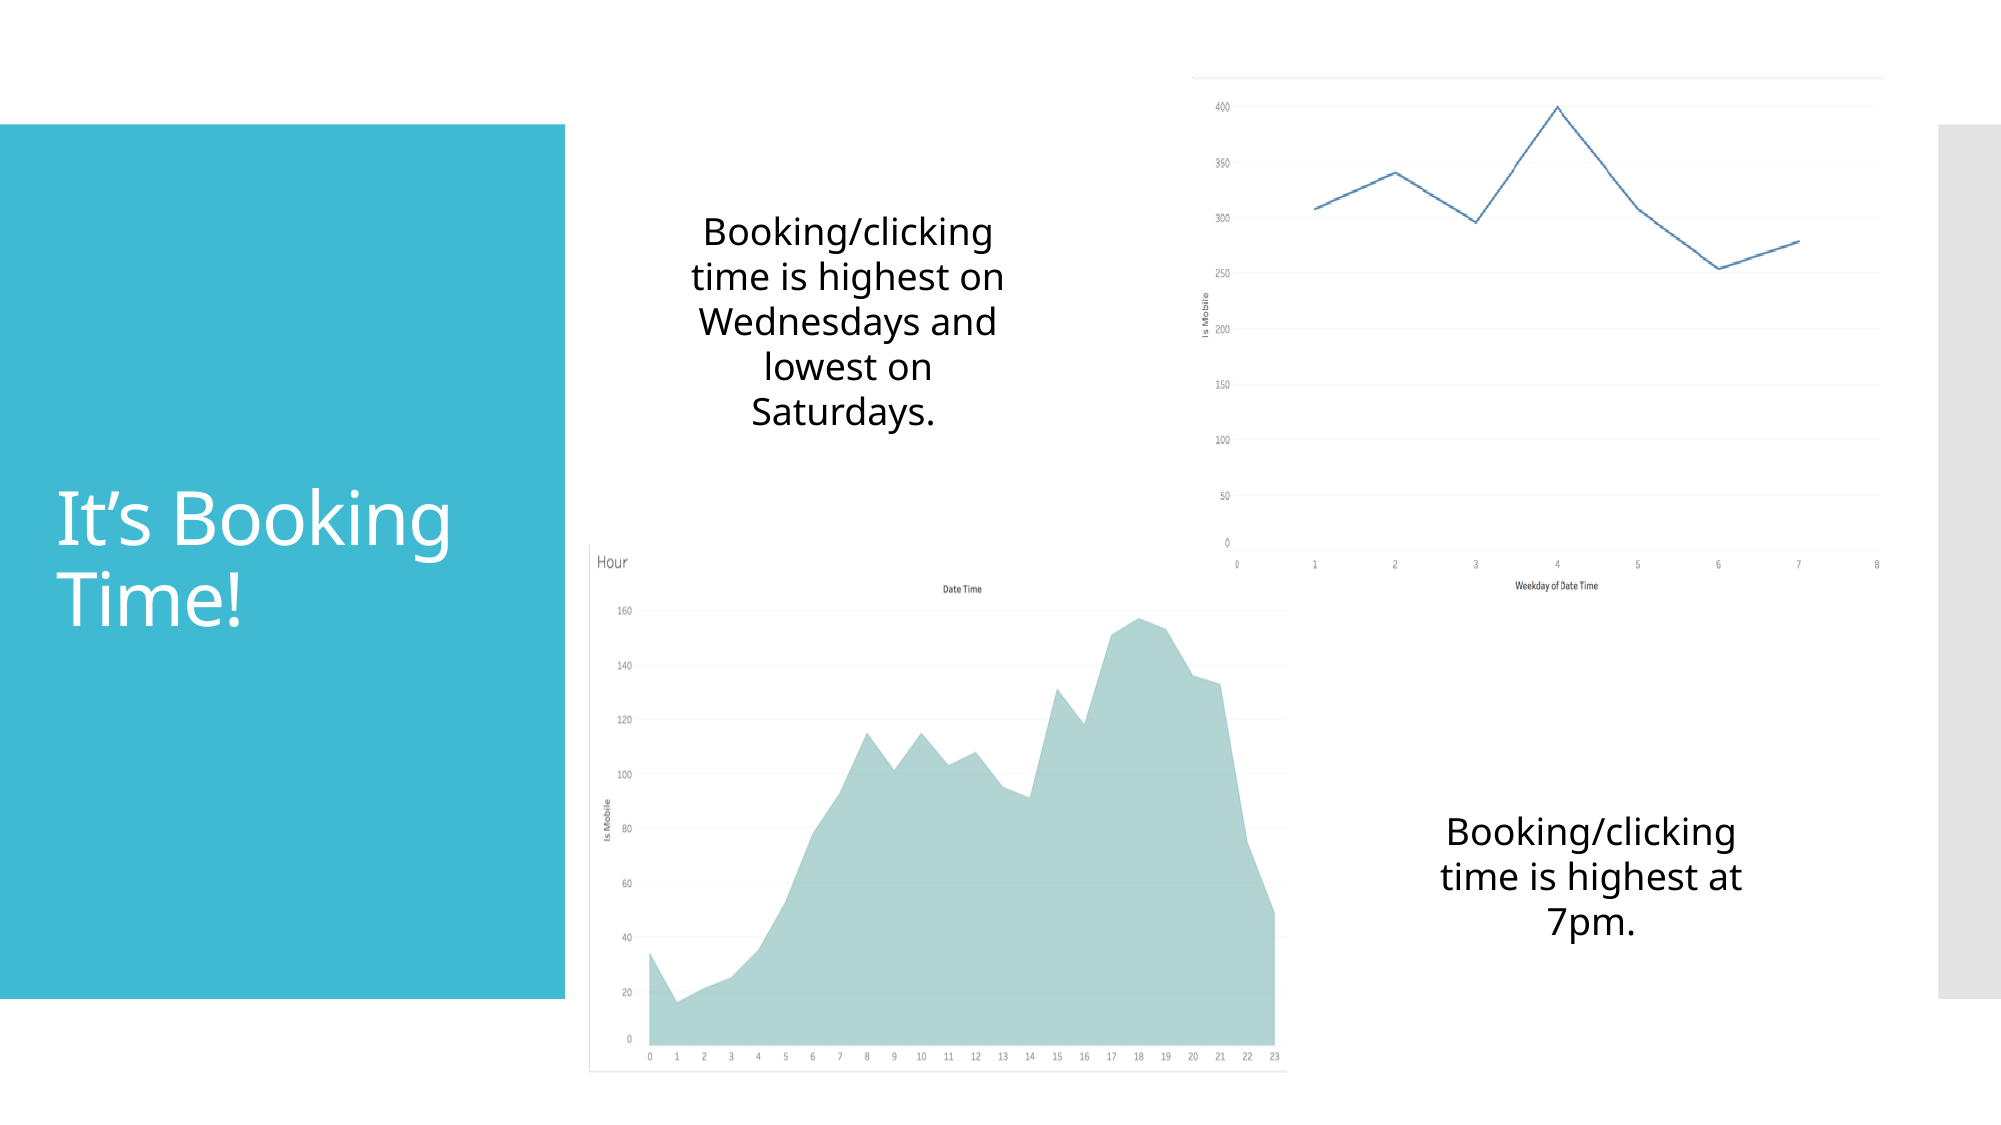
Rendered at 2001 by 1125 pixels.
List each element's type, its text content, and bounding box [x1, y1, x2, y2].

title It’s Booking Time! [41, 184, 525, 940]
text_box Booking/clicking time is highest at 7pm. [1406, 800, 1776, 951]
text_box Booking/clicking time is highest on Wednesdays and lowest on Saturdays. [664, 200, 1032, 441]
picture [589, 76, 1885, 1073]
